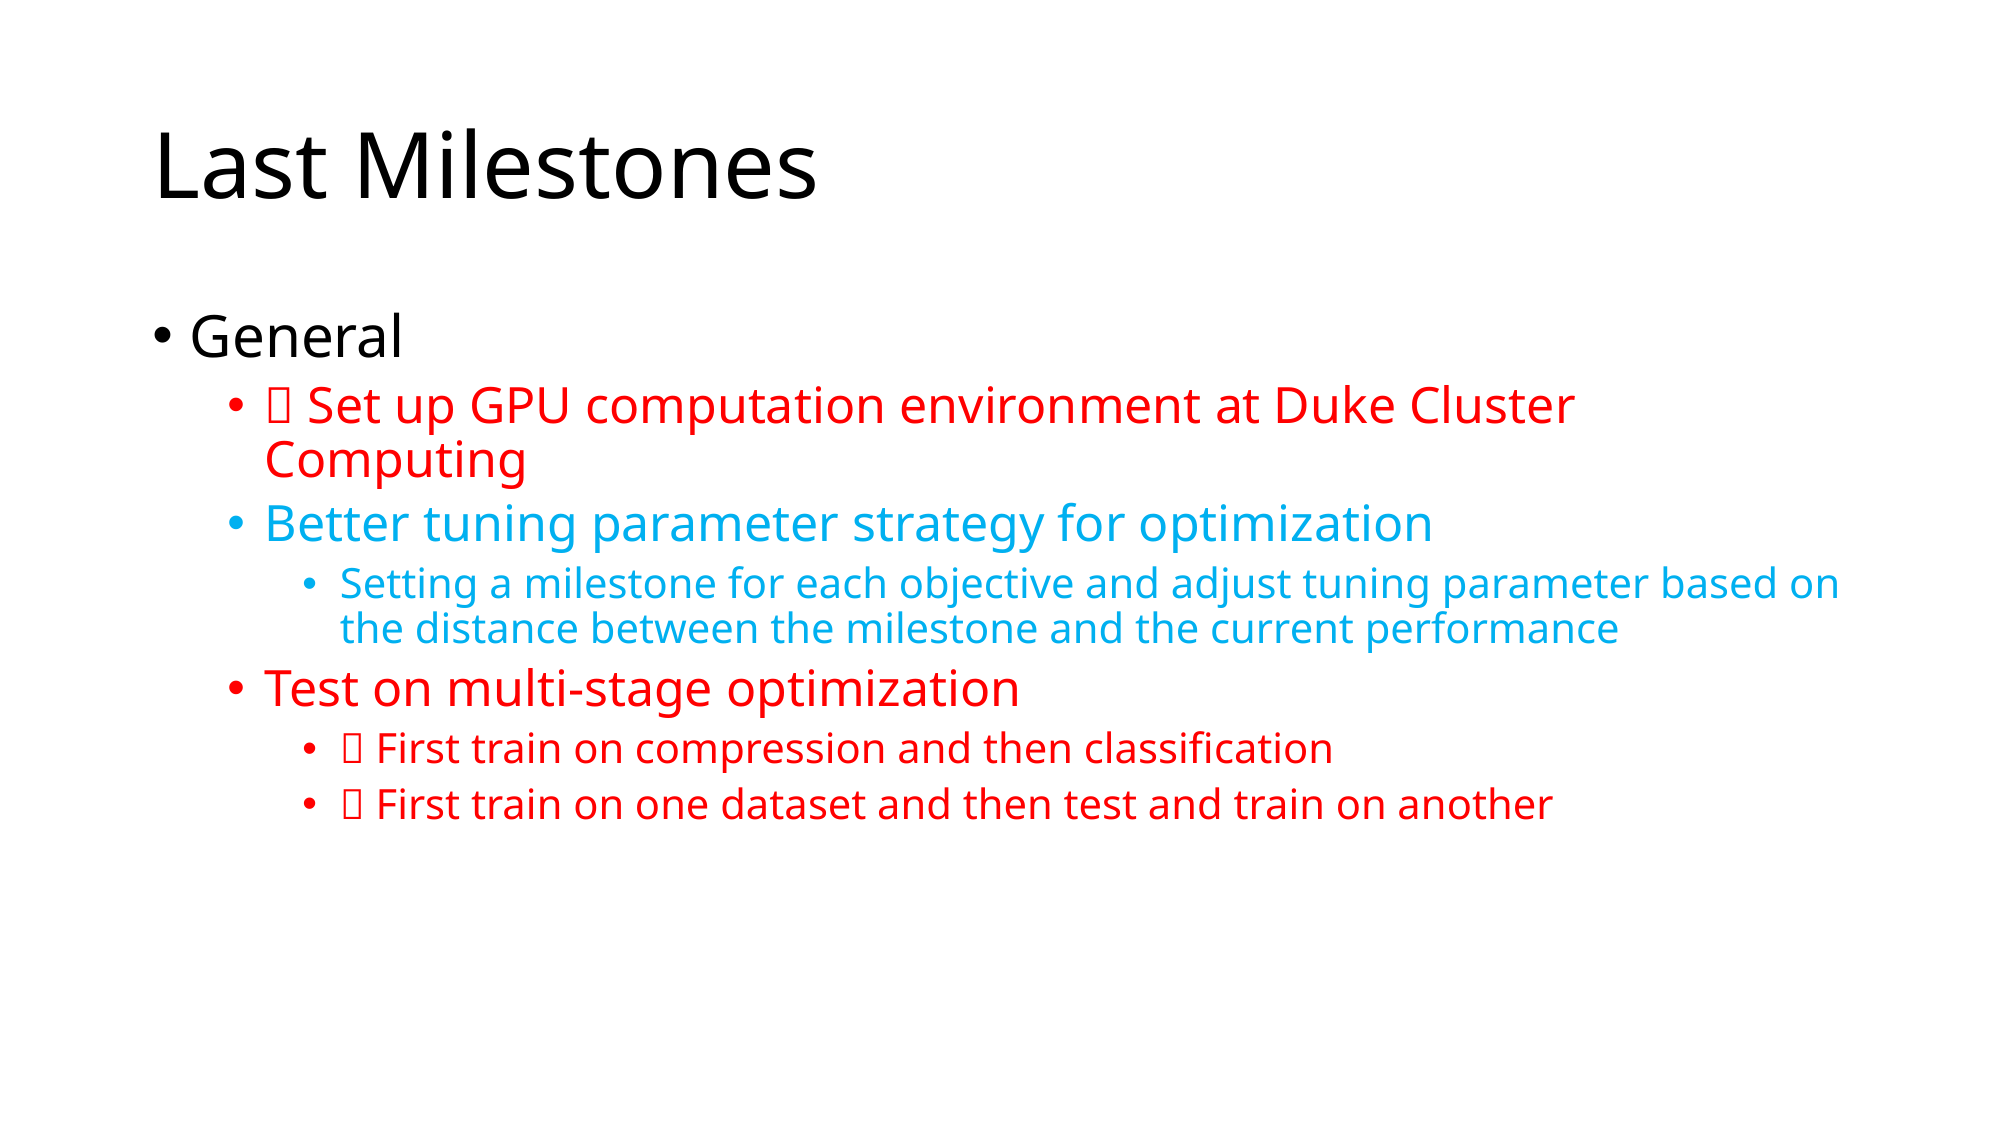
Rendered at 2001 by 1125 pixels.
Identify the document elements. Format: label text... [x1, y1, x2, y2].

title Last Milestones [137, 59, 1863, 278]
list General  Set up GPU computation environment at Duke Cluster Computing Better tuning parameter strategy for optimization Setting a milestone for each objective and adjust tuning parameter based on the distance between the milestone and the current performance Test on multi-stage optimization  First train on compression and then classification  First train on one dataset and then test and train on another [137, 299, 1863, 1014]
